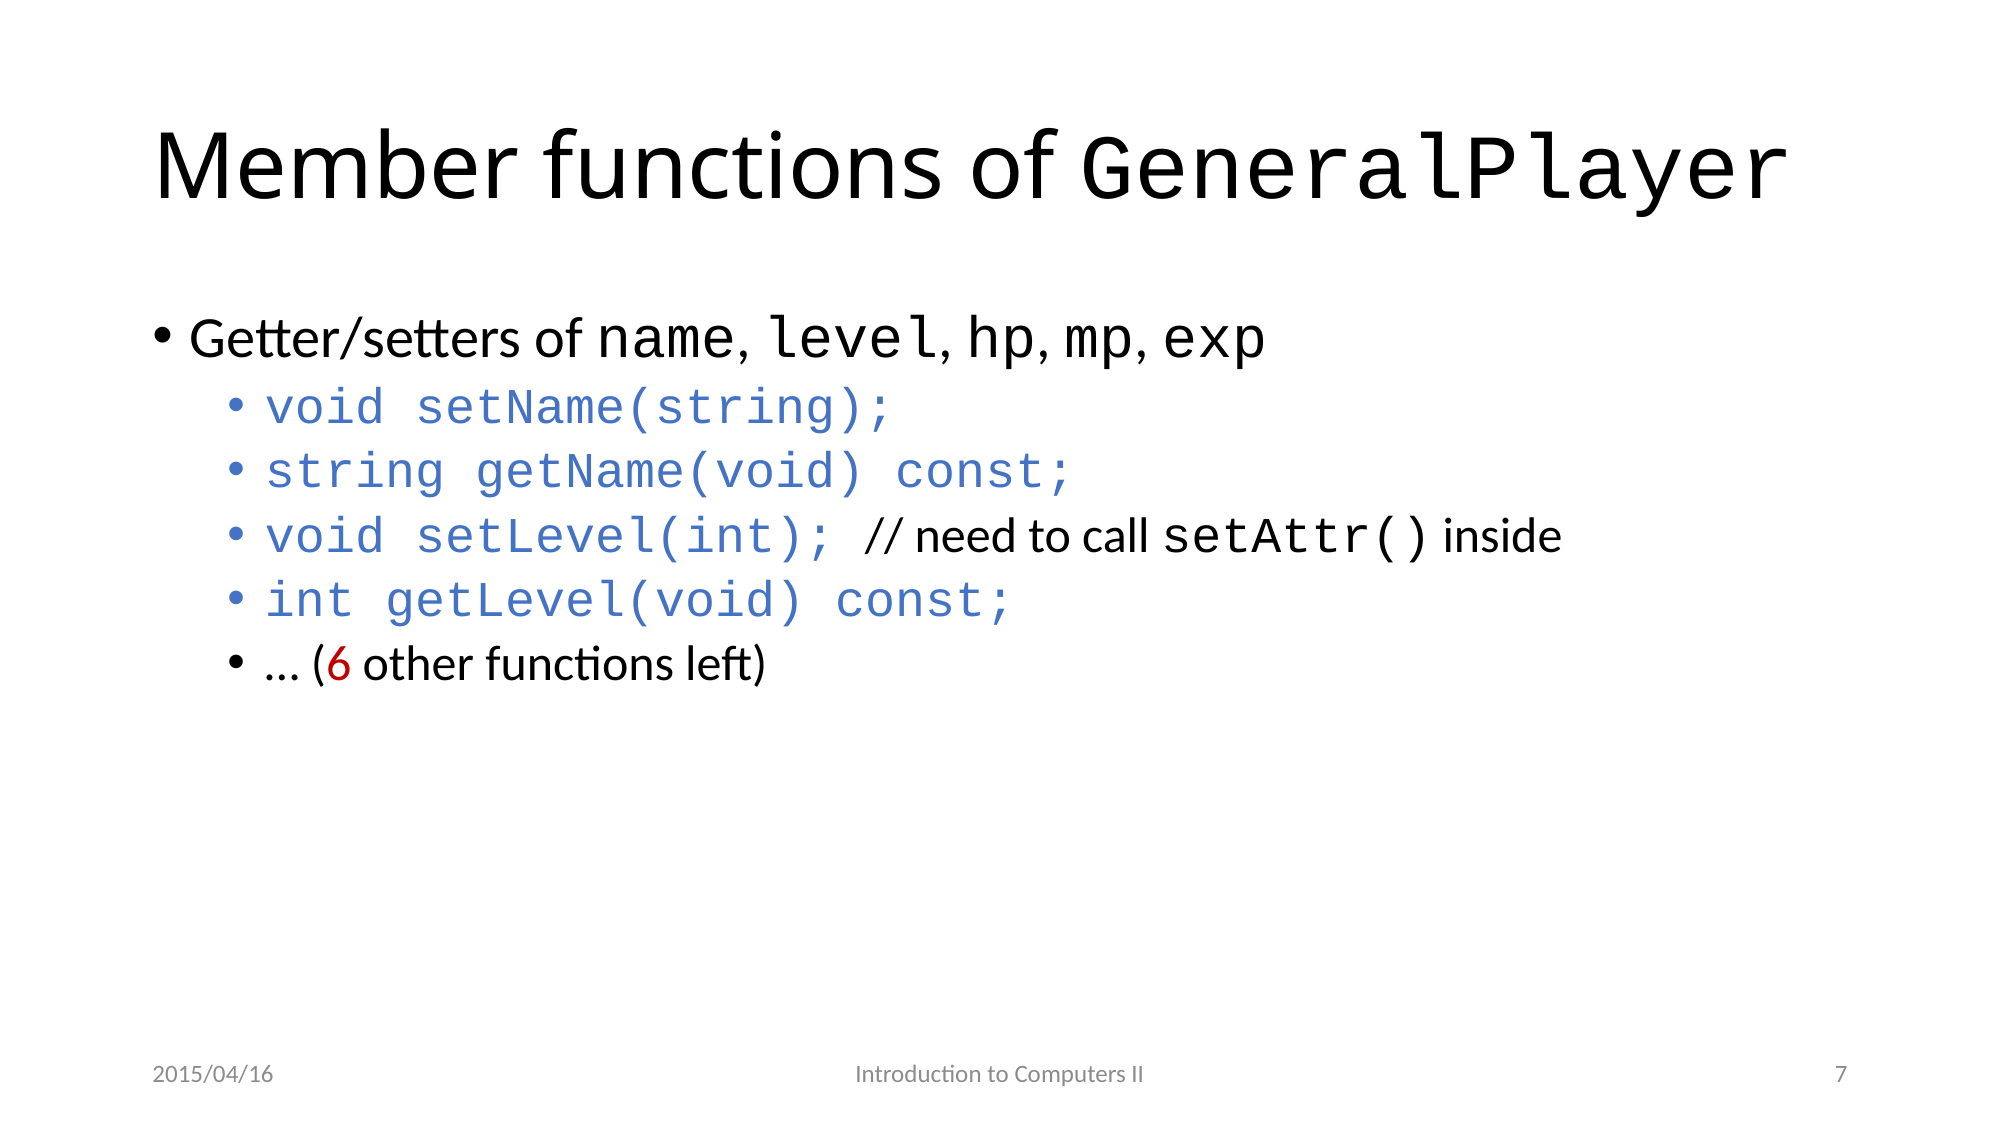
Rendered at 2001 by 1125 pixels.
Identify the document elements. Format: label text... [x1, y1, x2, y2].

list Getter/setters of name, level, hp, mp, exp void setName(string); string getName(void) const; void setLevel(int); // need to call setAttr() inside int getLevel(void) const; … (6 other functions left) [137, 299, 1863, 1089]
title Member functions of GeneralPlayer [137, 59, 1863, 278]
slide_number 7 [1412, 1042, 1863, 1103]
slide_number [137, 1042, 588, 1103]
footer Introduction to Computers II [662, 1042, 1338, 1103]
